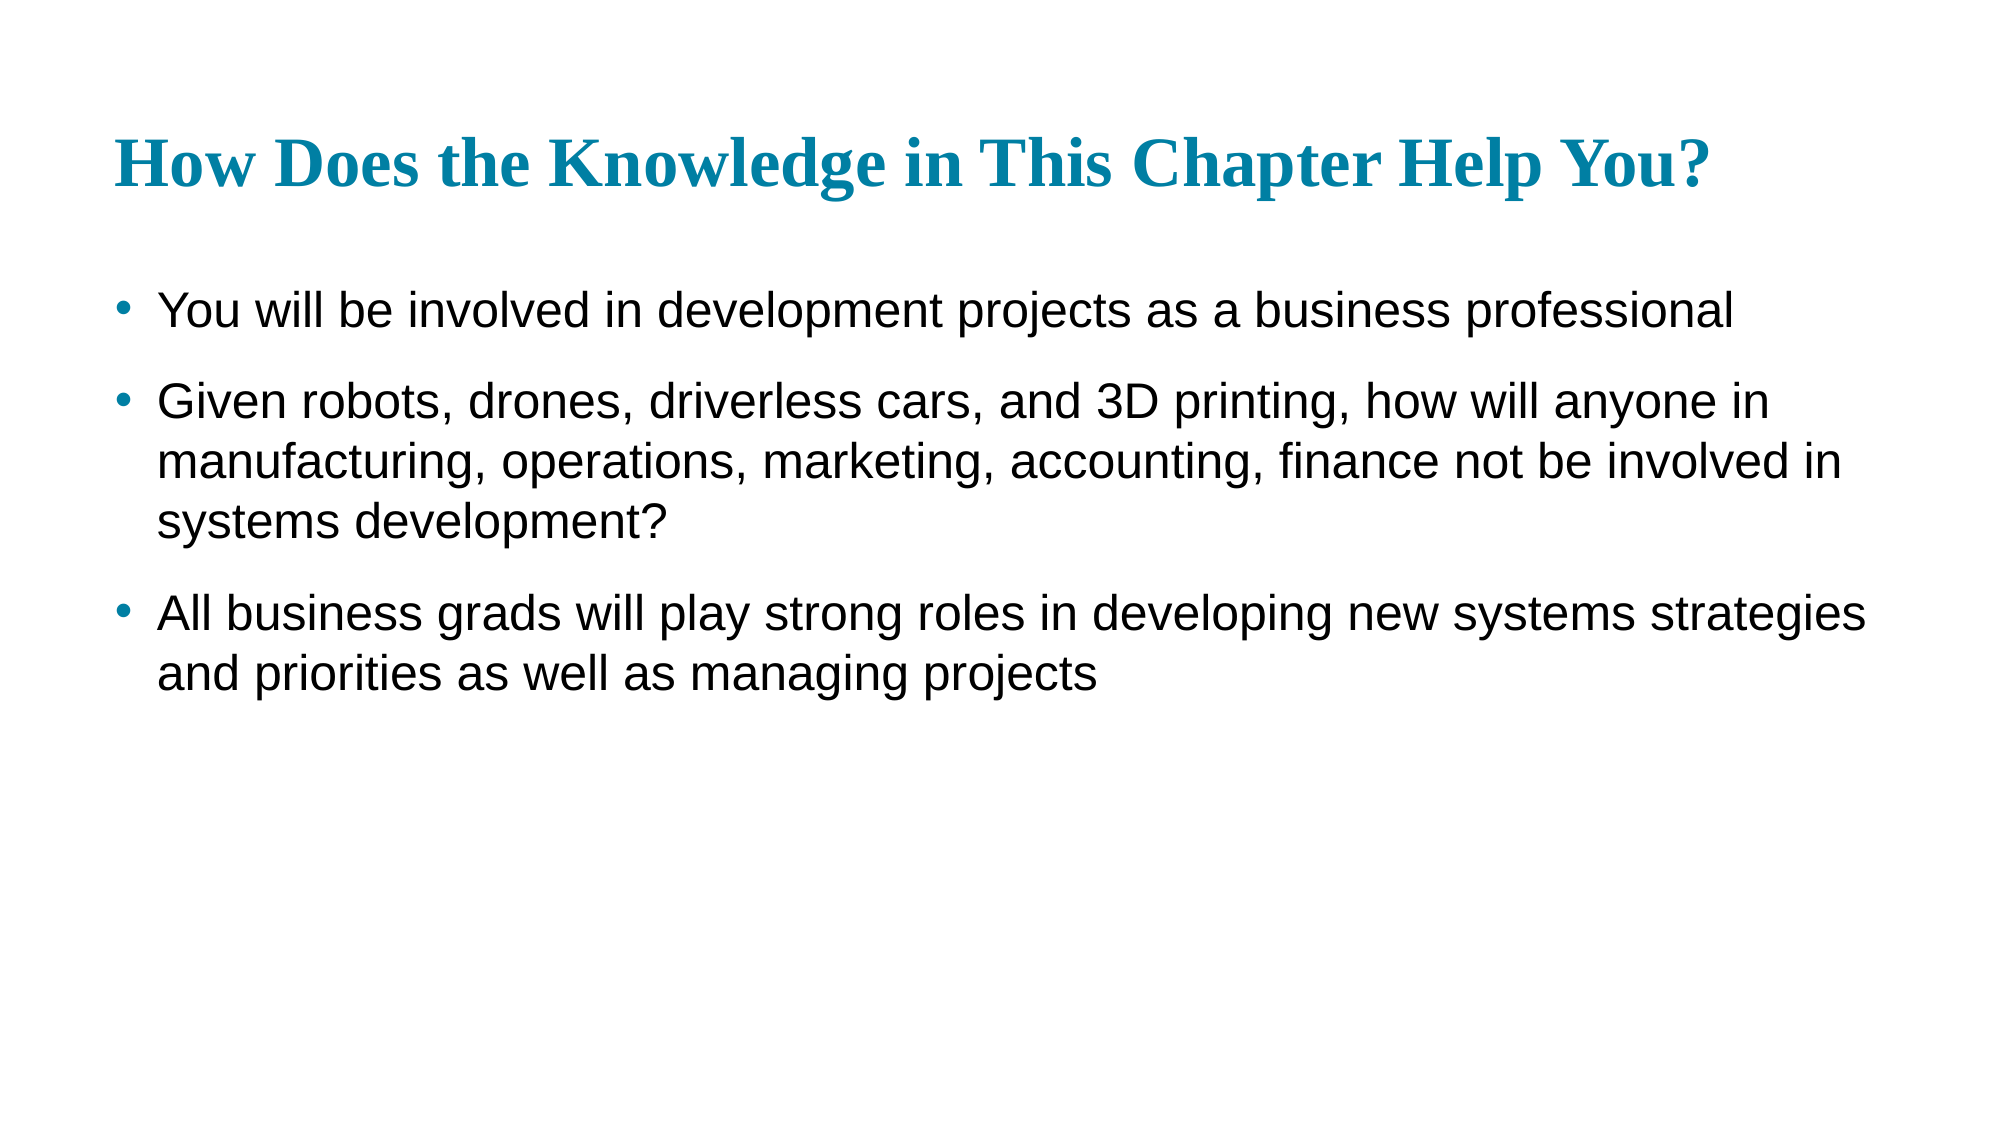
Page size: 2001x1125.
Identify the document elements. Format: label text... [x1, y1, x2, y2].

title How Does the Knowledge in This Chapter Help You? [99, 35, 1900, 216]
list You will be involved in development projects as a business professional Given robots, drones, driverless cars, and 3D printing, how will anyone in manufacturing, operations, marketing, accounting, finance not be involved in systems development? All business grads will play strong roles in developing new systems strategies and priorities as well as managing projects [99, 262, 1900, 1005]
